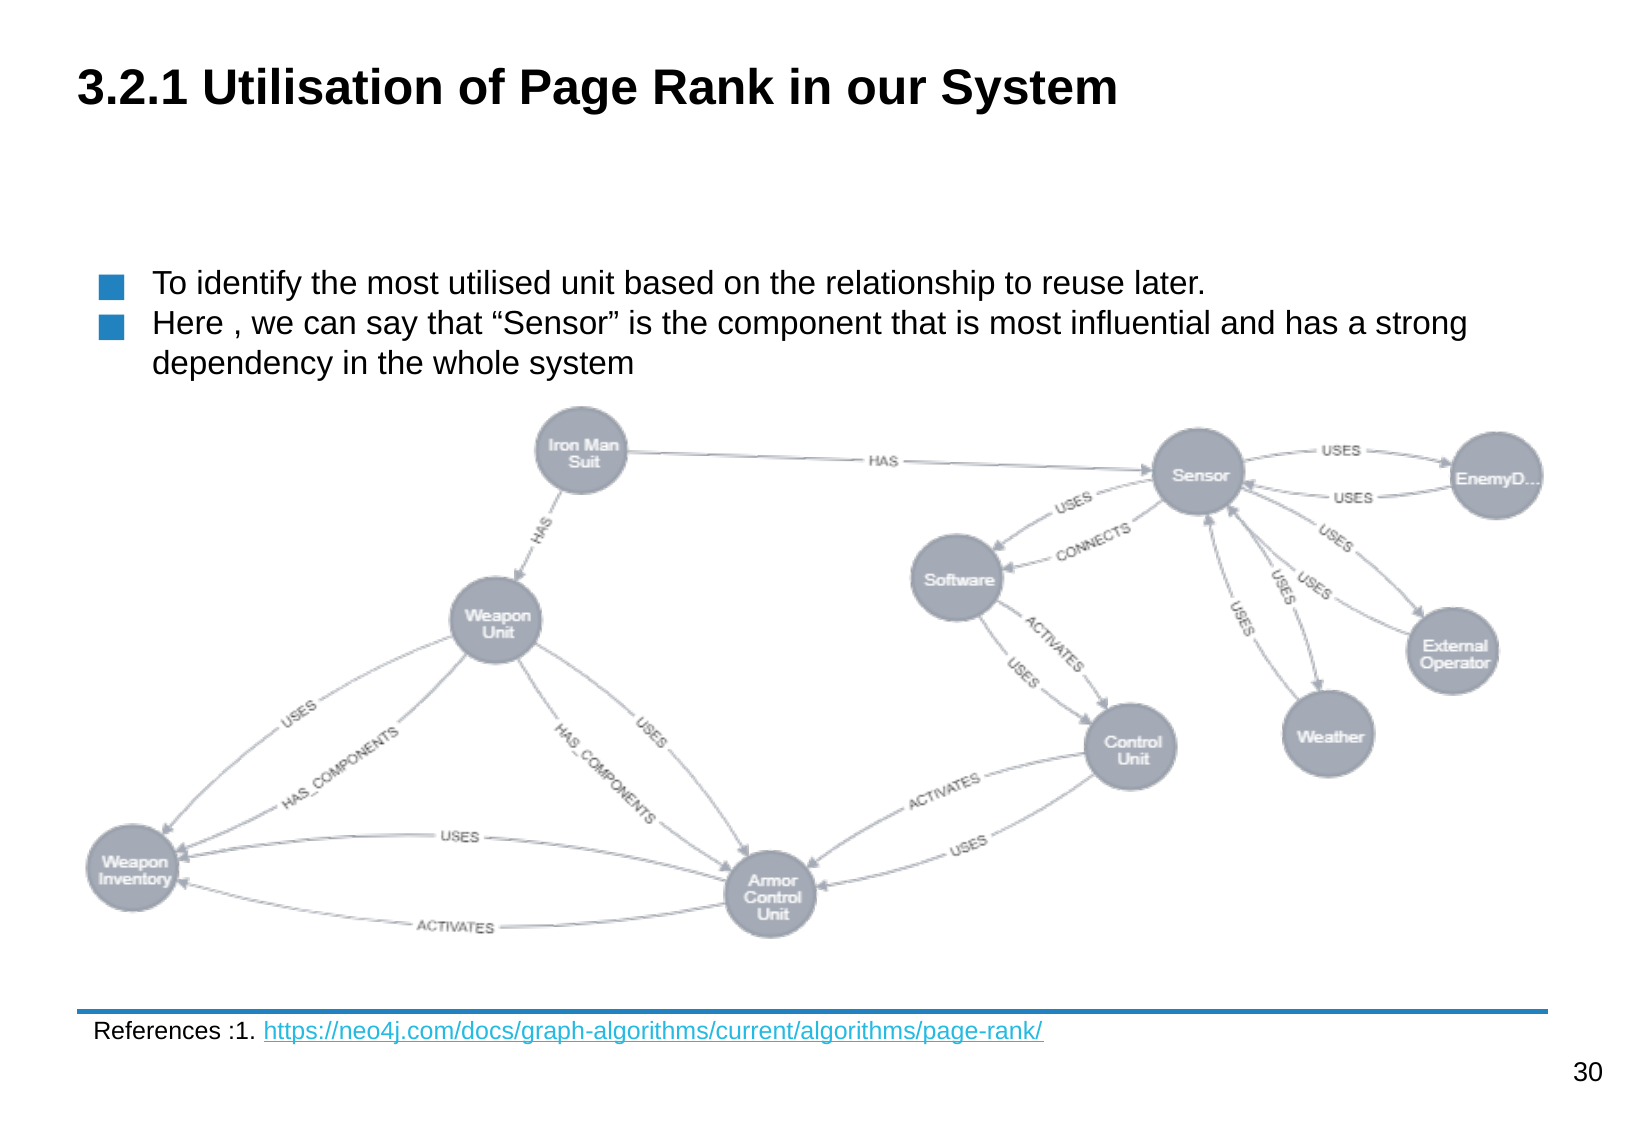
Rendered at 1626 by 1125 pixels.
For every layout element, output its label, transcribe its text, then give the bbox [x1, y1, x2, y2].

picture [80, 402, 1550, 987]
slide_number 30 [1569, 1038, 1619, 1125]
list To identify the most utilised unit based on the relationship to reuse later. Here , we can say that “Sensor” is the component that is most influential and has a strong dependency in the whole system [77, 261, 1545, 404]
title 3.2.1 Utilisation of Page Rank in our System [77, 54, 1547, 261]
text_box References :1. https://neo4j.com/docs/graph-algorithms/current/algorithms/page-rank/ [78, 1007, 1569, 1125]
